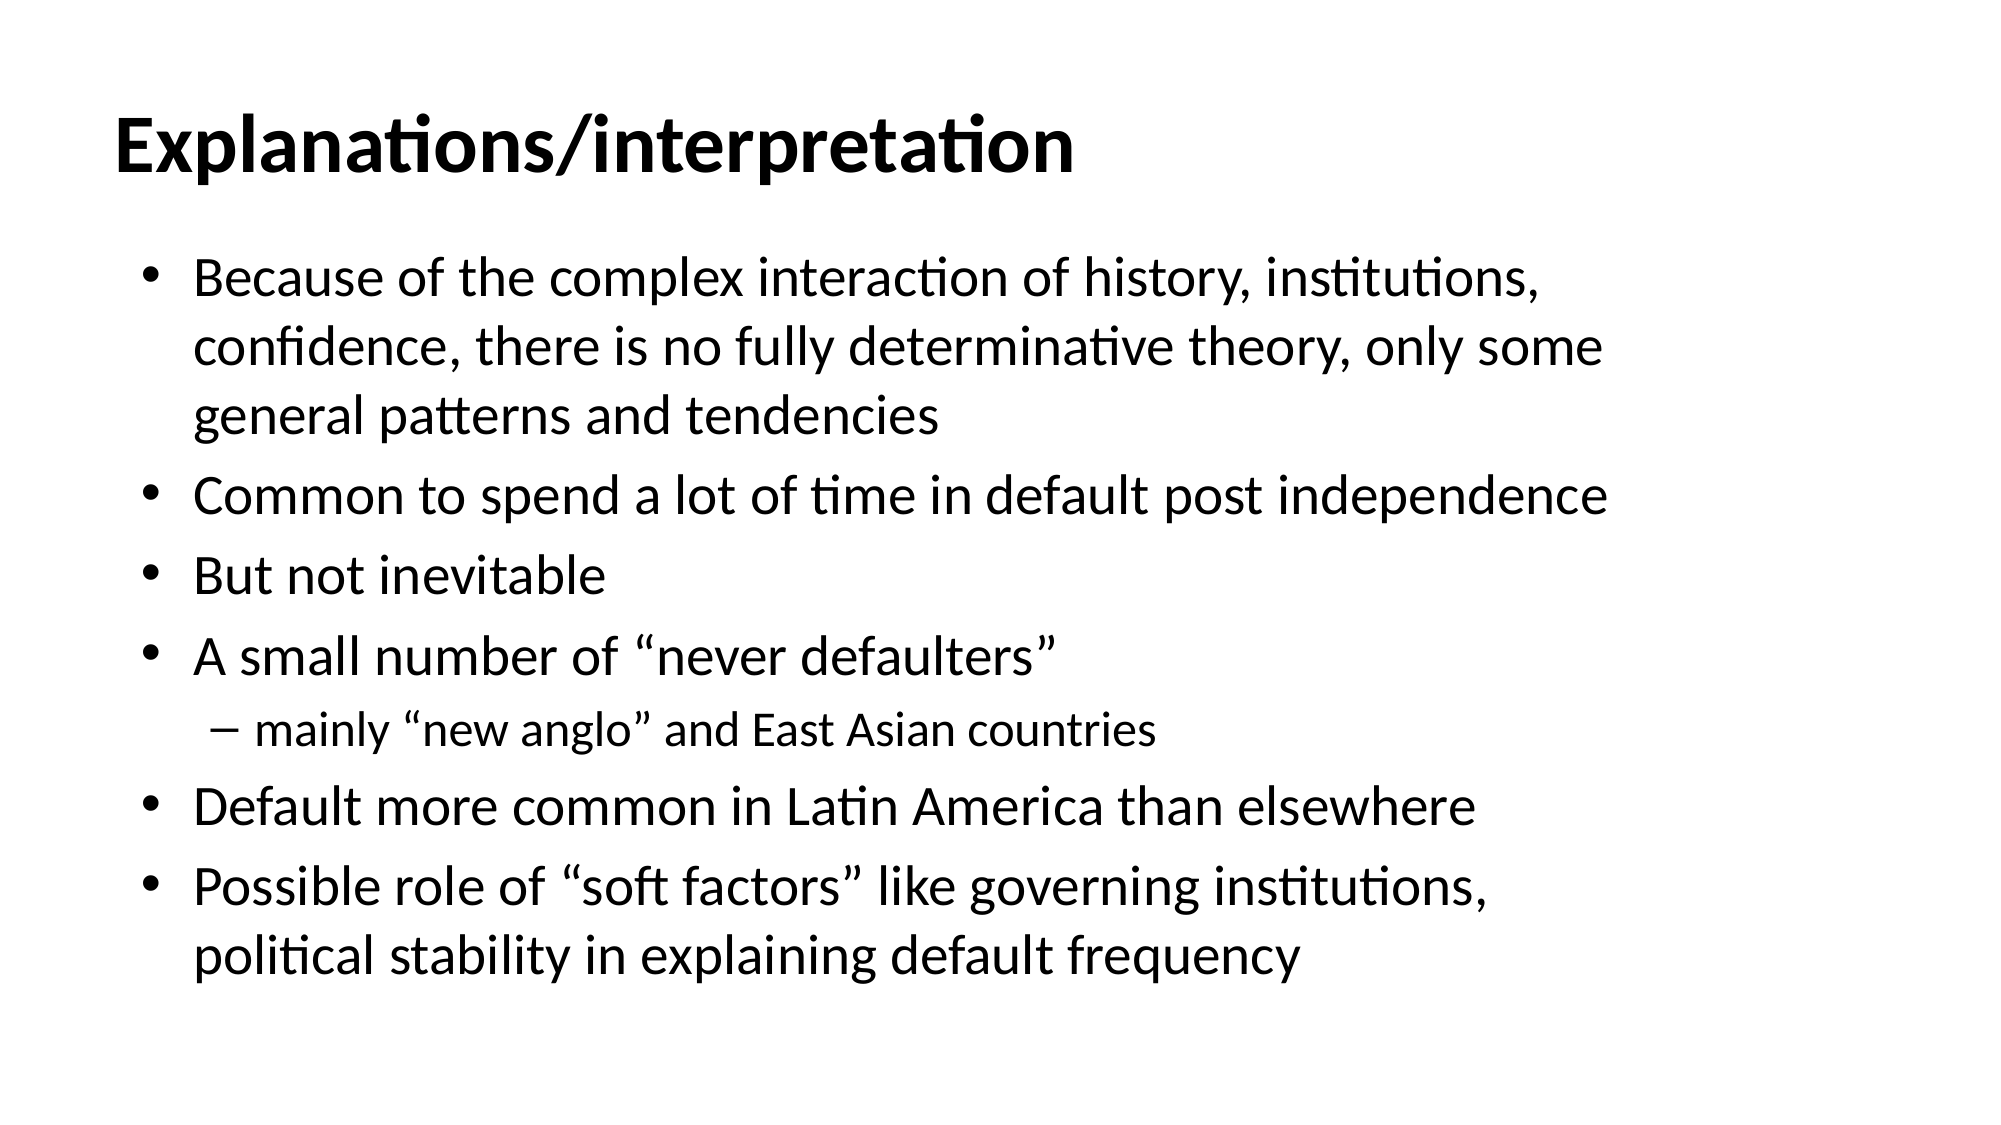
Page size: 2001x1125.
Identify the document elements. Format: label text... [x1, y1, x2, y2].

list Because of the complex interaction of history, institutions, confidence, there is no fully determinative theory, only some general patterns and tendencies Common to spend a lot of time in default post independence But not inevitable A small number of “never defaulters” mainly “new anglo” and East Asian countries Default more common in Latin America than elsewhere Possible role of “soft factors” like governing institutions, political stability in explaining default frequency [125, 231, 1675, 1005]
title Explanations/interpretation [99, 45, 1900, 233]
